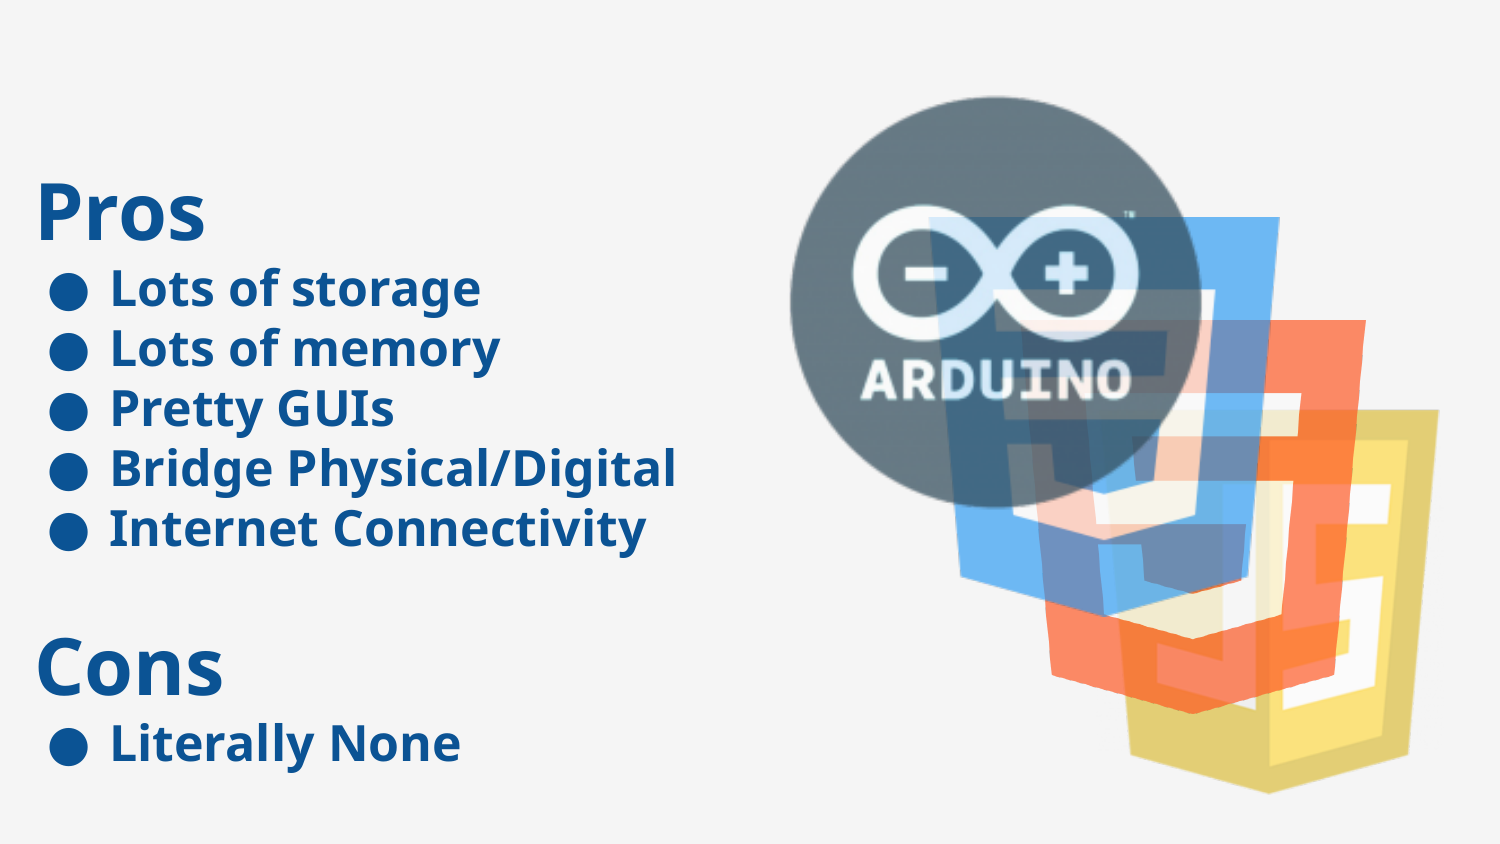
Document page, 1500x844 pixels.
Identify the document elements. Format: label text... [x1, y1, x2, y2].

title Pros Lots of storage Lots of memory Pretty GUIs Bridge Physical/Digital Internet Connectivity Cons Literally None [34, 161, 939, 741]
picture [784, 42, 1444, 802]
